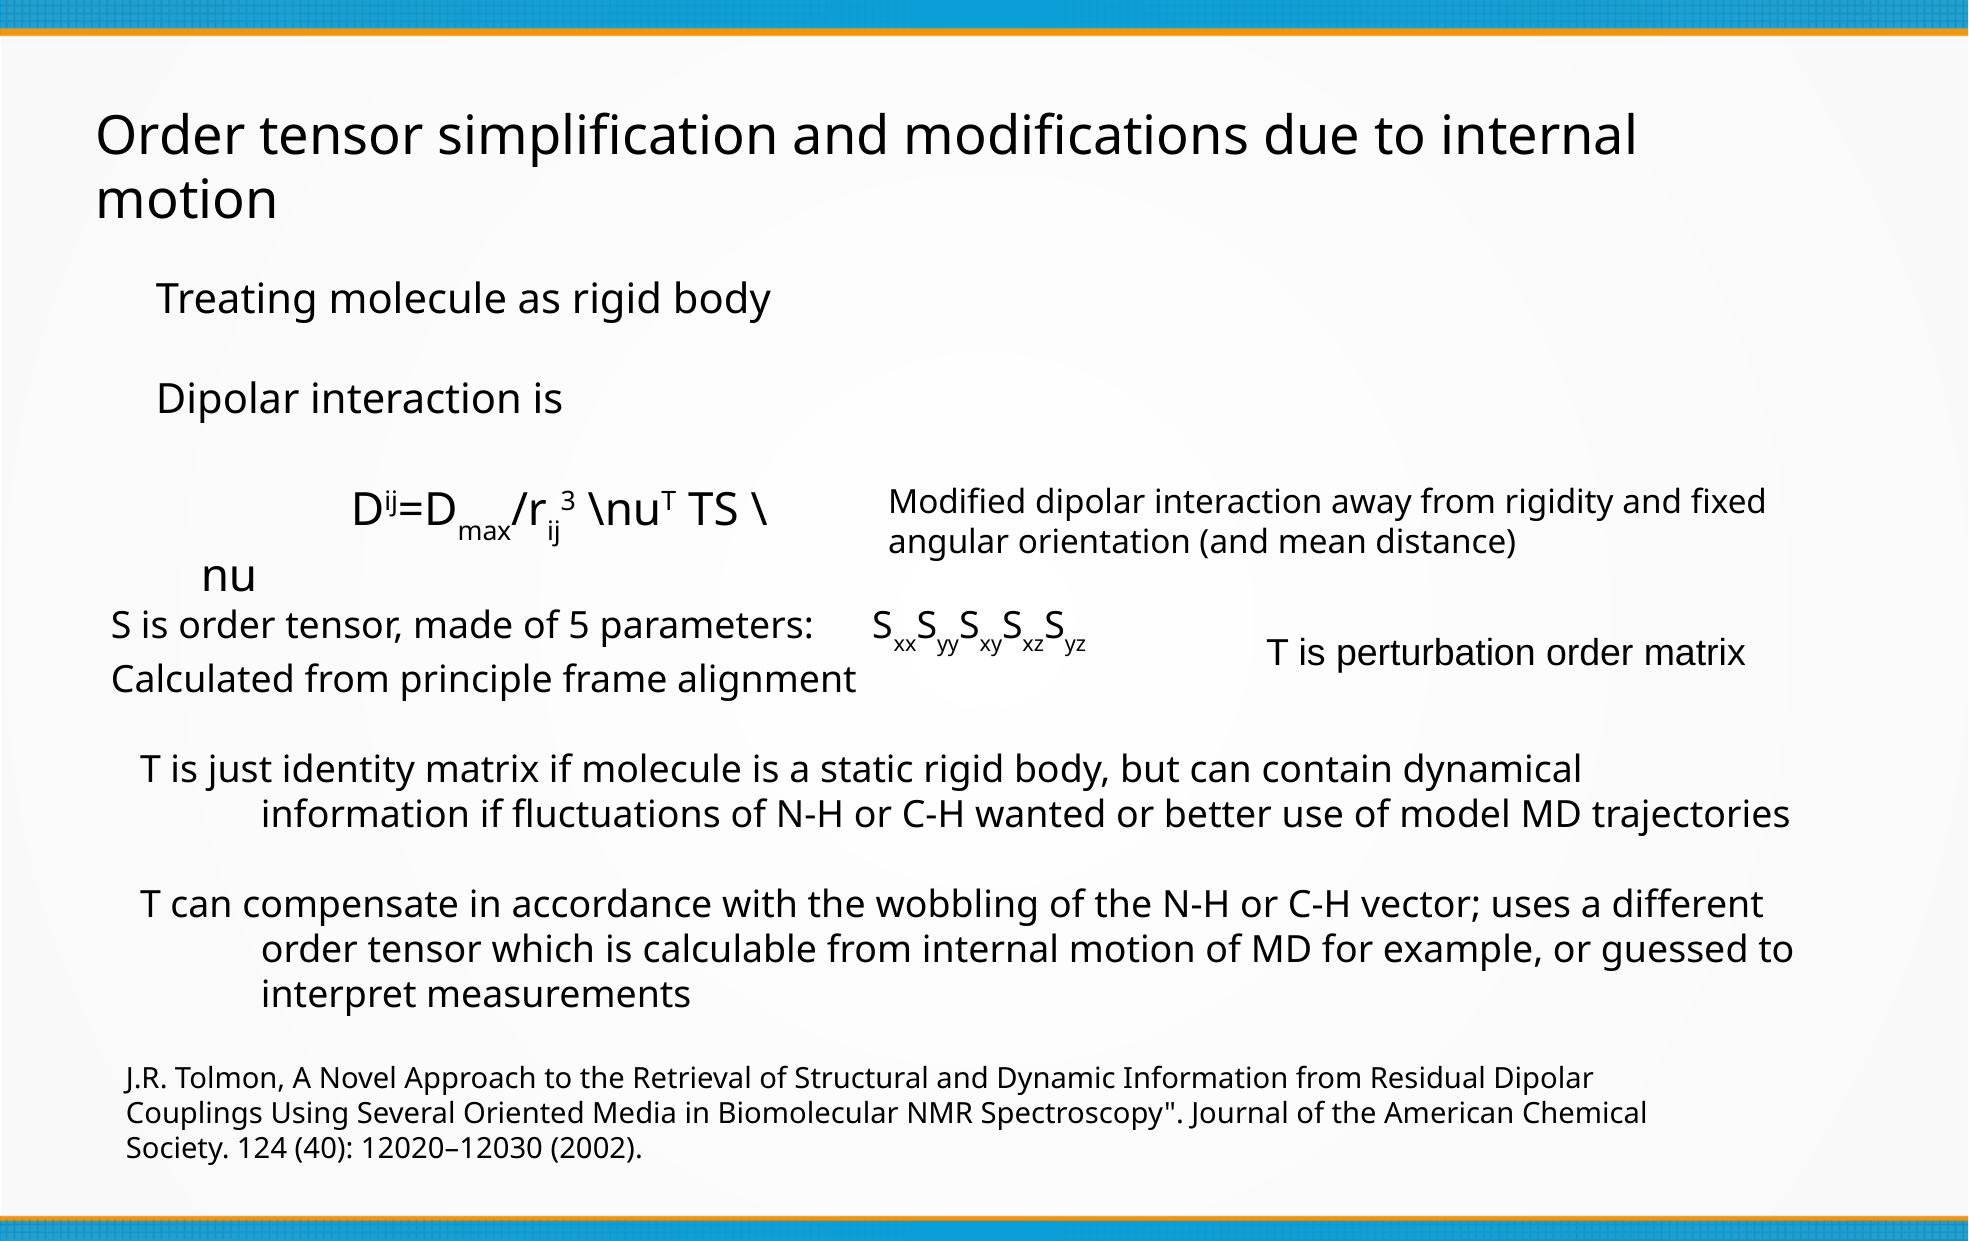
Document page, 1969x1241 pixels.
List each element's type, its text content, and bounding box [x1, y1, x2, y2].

text_box Order tensor simplification and modifications due to internal motion [89, 64, 1800, 266]
picture [0, 0, 1969, 1241]
text_box Modified dipolar interaction away from rigidity and fixed angular orientation (and mean distance) [882, 476, 1797, 565]
text_box Dij=Dmax/rij3 \nuT TS \nu [194, 475, 825, 605]
text_box J.R. Tolmon, A Novel Approach to the Retrieval of Structural and Dynamic Information from Residual Dipolar Couplings Using Several Oriented Media in Biomolecular NMR Spectroscopy". Journal of the American Chemical Society. 124 (40): 12020–12030 (2002). [119, 1031, 1697, 1193]
text_box Treating molecule as rigid body Dipolar interaction is [149, 263, 1440, 532]
text_box S is order tensor, made of 5 parameters: SxxSyySxySxzSyz Calculated from principle frame alignment T is just identity matrix if molecule is a static rigid body, but can contain dynamical information if fluctuations of N-H or C-H wanted or better use of model MD trajectories T can compensate in accordance with the wobbling of the N-H or C-H vector; uses a different order tensor which is calculable from internal motion of MD for example, or guessed to interpret measurements [104, 595, 1968, 1241]
text_box T is perturbation order matrix [1251, 620, 1912, 678]
